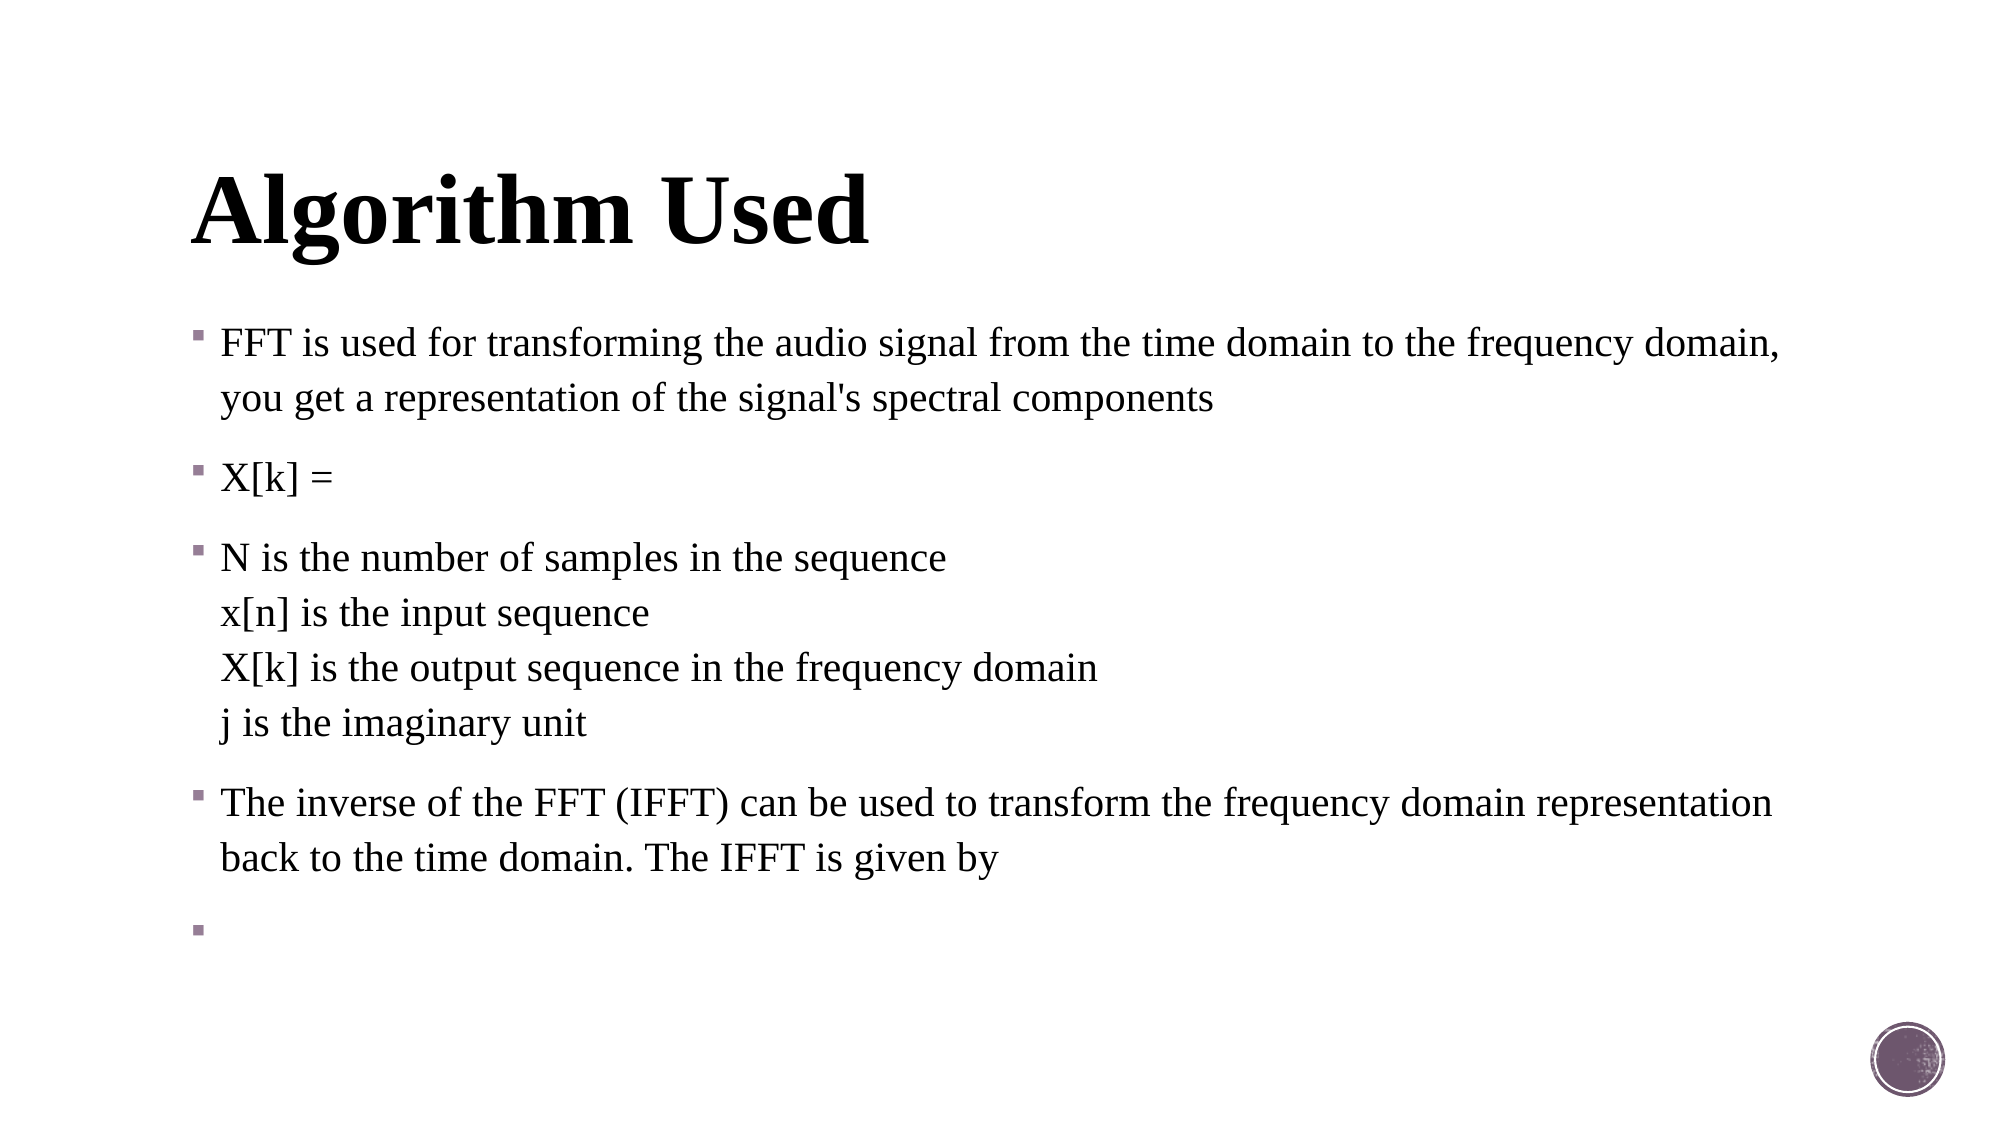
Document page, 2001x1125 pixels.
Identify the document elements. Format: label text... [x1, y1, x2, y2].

title Algorithm Used [175, 79, 1826, 344]
